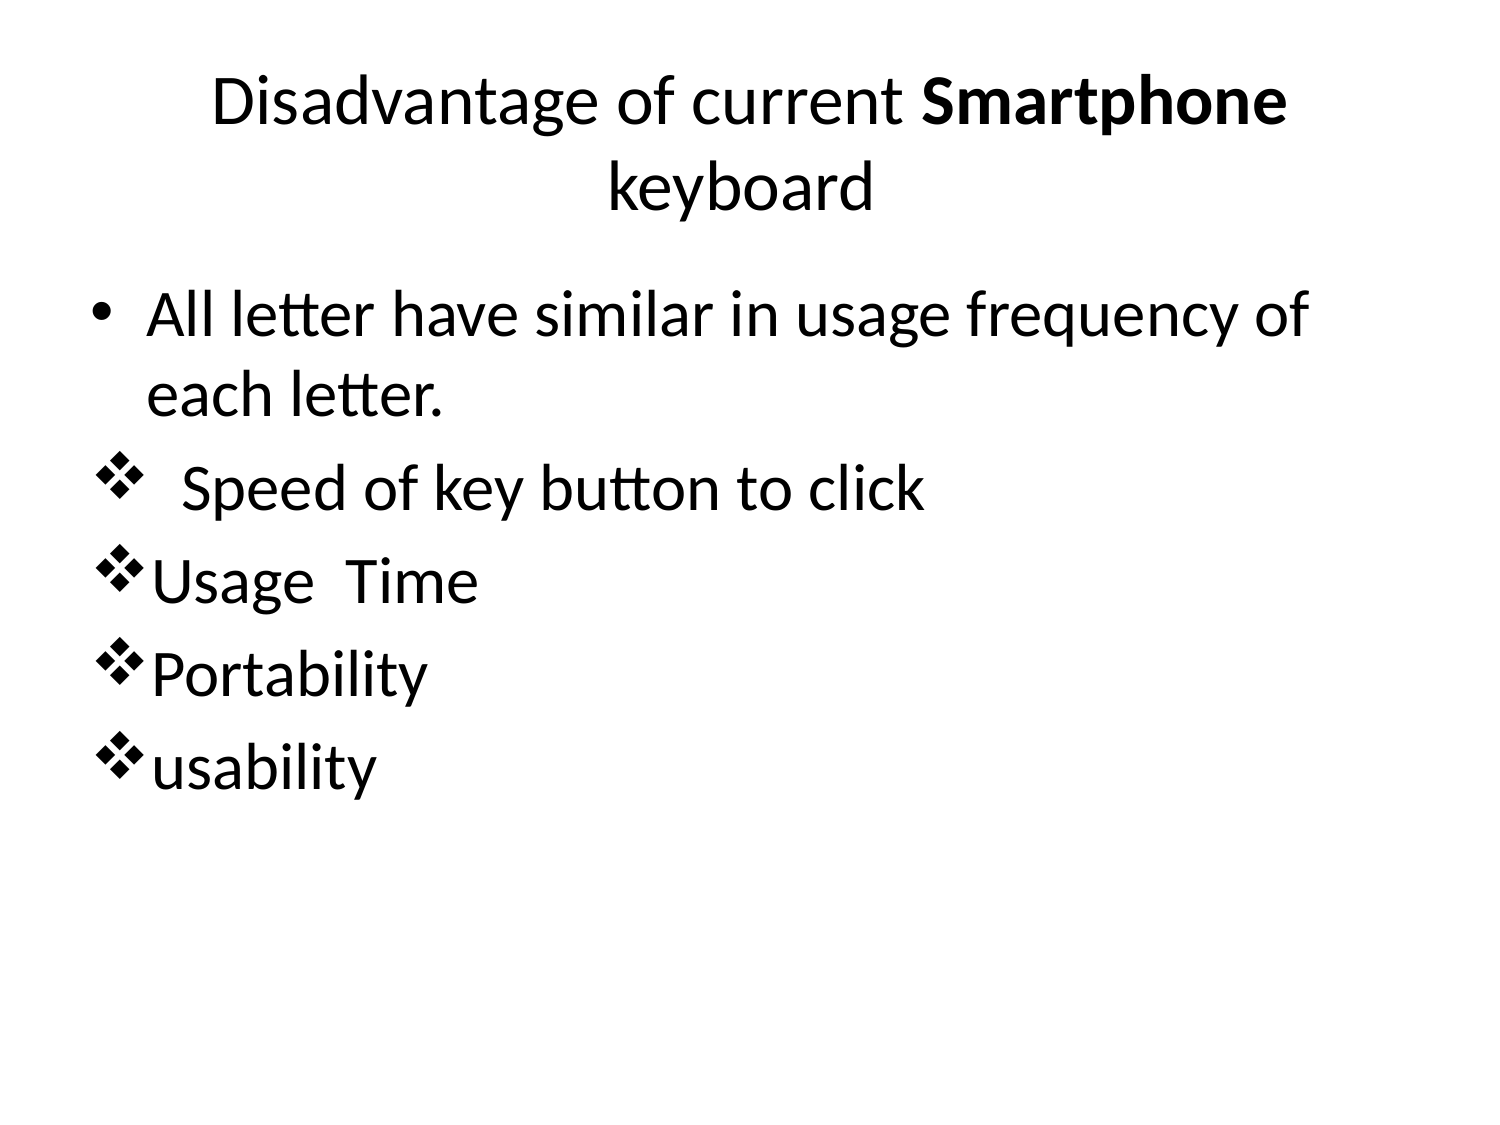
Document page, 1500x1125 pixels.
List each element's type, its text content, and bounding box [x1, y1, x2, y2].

title Disadvantage of current Smartphone keyboard [75, 45, 1425, 233]
list All letter have similar in usage frequency of each letter. Speed of key button to click Usage Time Portability usability [75, 262, 1425, 1005]
